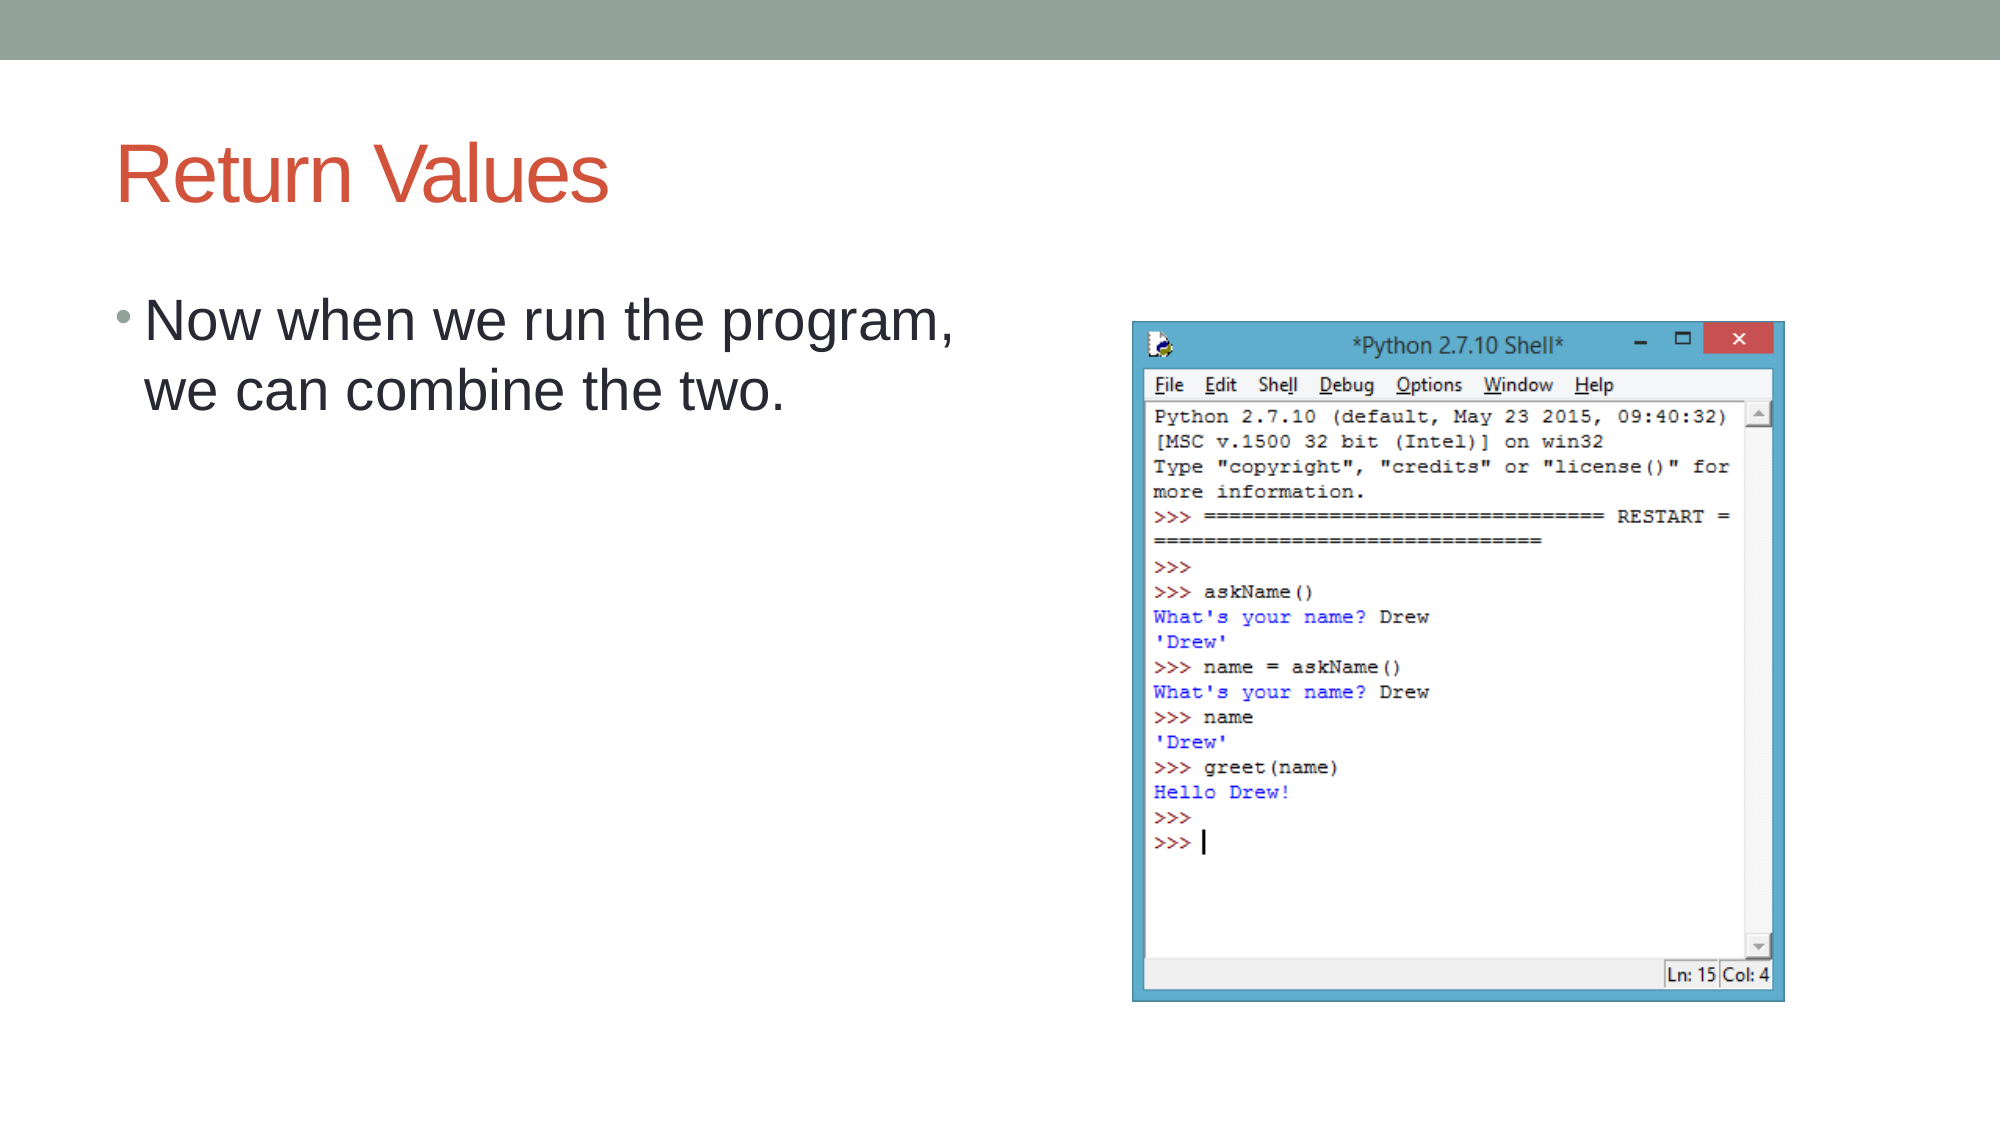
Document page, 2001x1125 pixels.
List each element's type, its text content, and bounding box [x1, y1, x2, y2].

title Return Values [99, 87, 1900, 250]
list Now when we run the program, we can combine the two. [99, 274, 984, 1049]
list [1132, 321, 1785, 1002]
